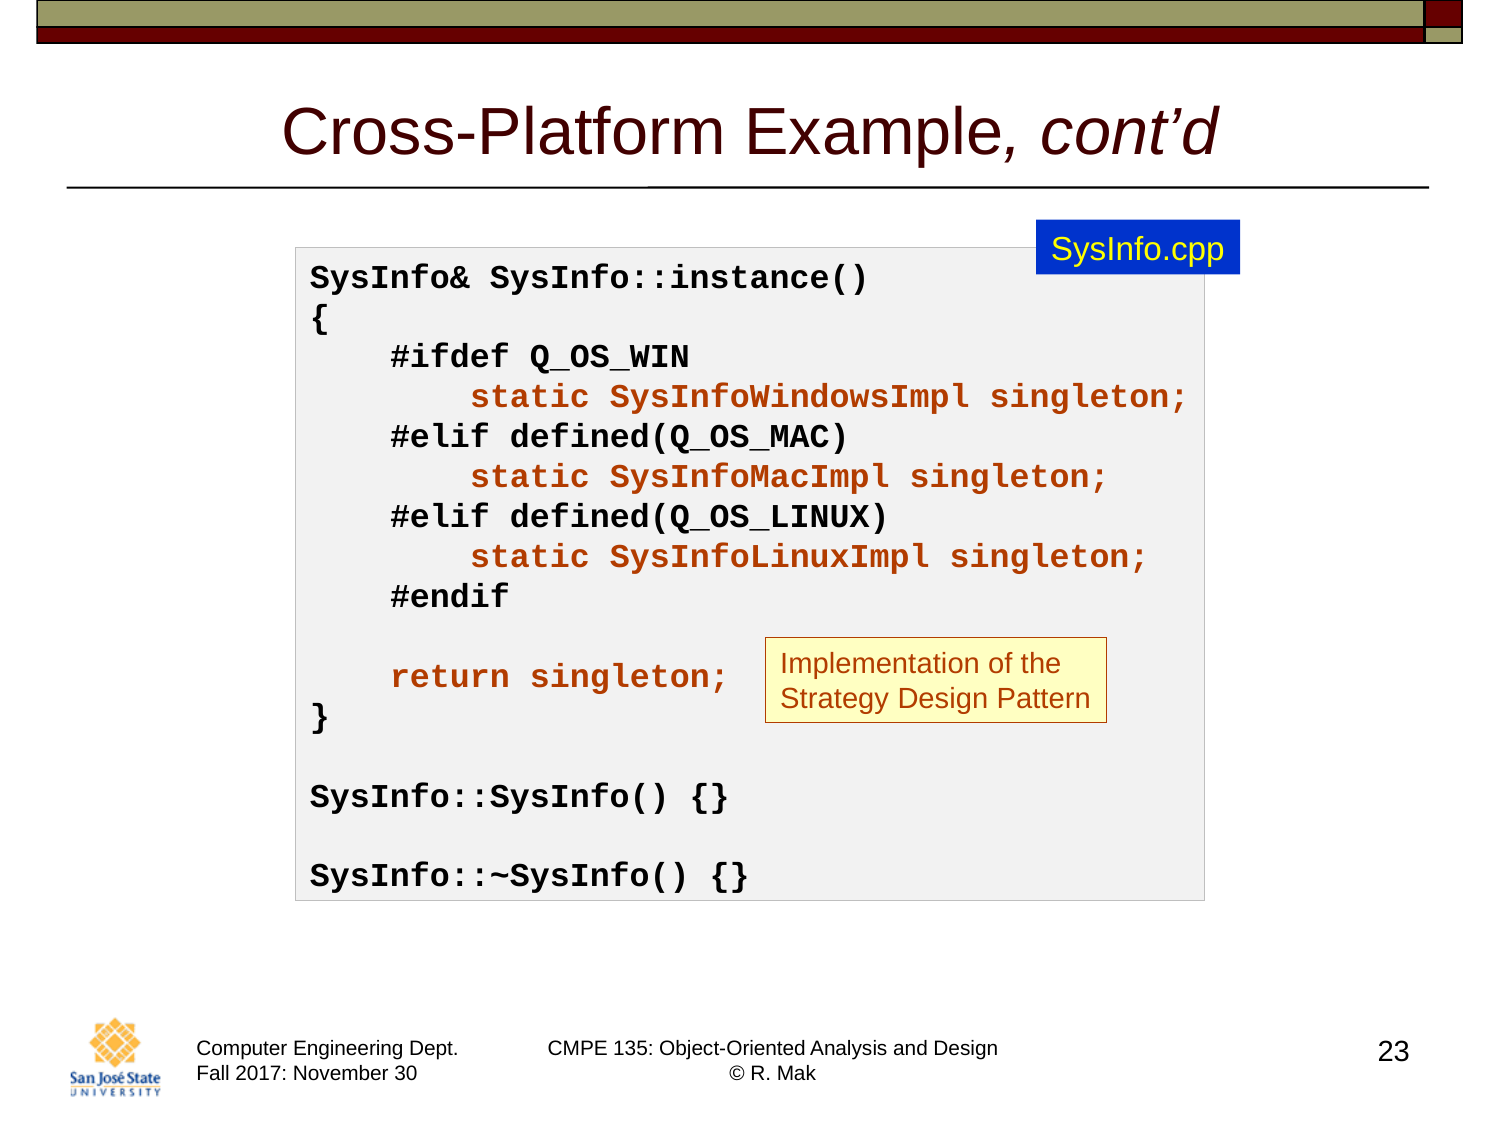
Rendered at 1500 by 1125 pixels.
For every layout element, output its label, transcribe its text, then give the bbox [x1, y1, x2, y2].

text_box Implementation of the Strategy Design Pattern [765, 637, 1107, 723]
text_box SysInfo.cpp [1036, 219, 1241, 275]
text_box SysInfo& SysInfo::instance() { #ifdef Q_OS_WIN static SysInfoWindowsImpl singleton; #elif defined(Q_OS_MAC) static SysInfoMacImpl singleton; #elif defined(Q_OS_LINUX) static SysInfoLinuxImpl singleton; #endif return singleton; } SysInfo::SysInfo() {} SysInfo::~SysInfo() {} [295, 247, 1205, 901]
slide_number 23 [1335, 1025, 1425, 1100]
picture [60, 1012, 166, 1112]
title Cross-Platform Example, cont’d [75, 67, 1425, 175]
